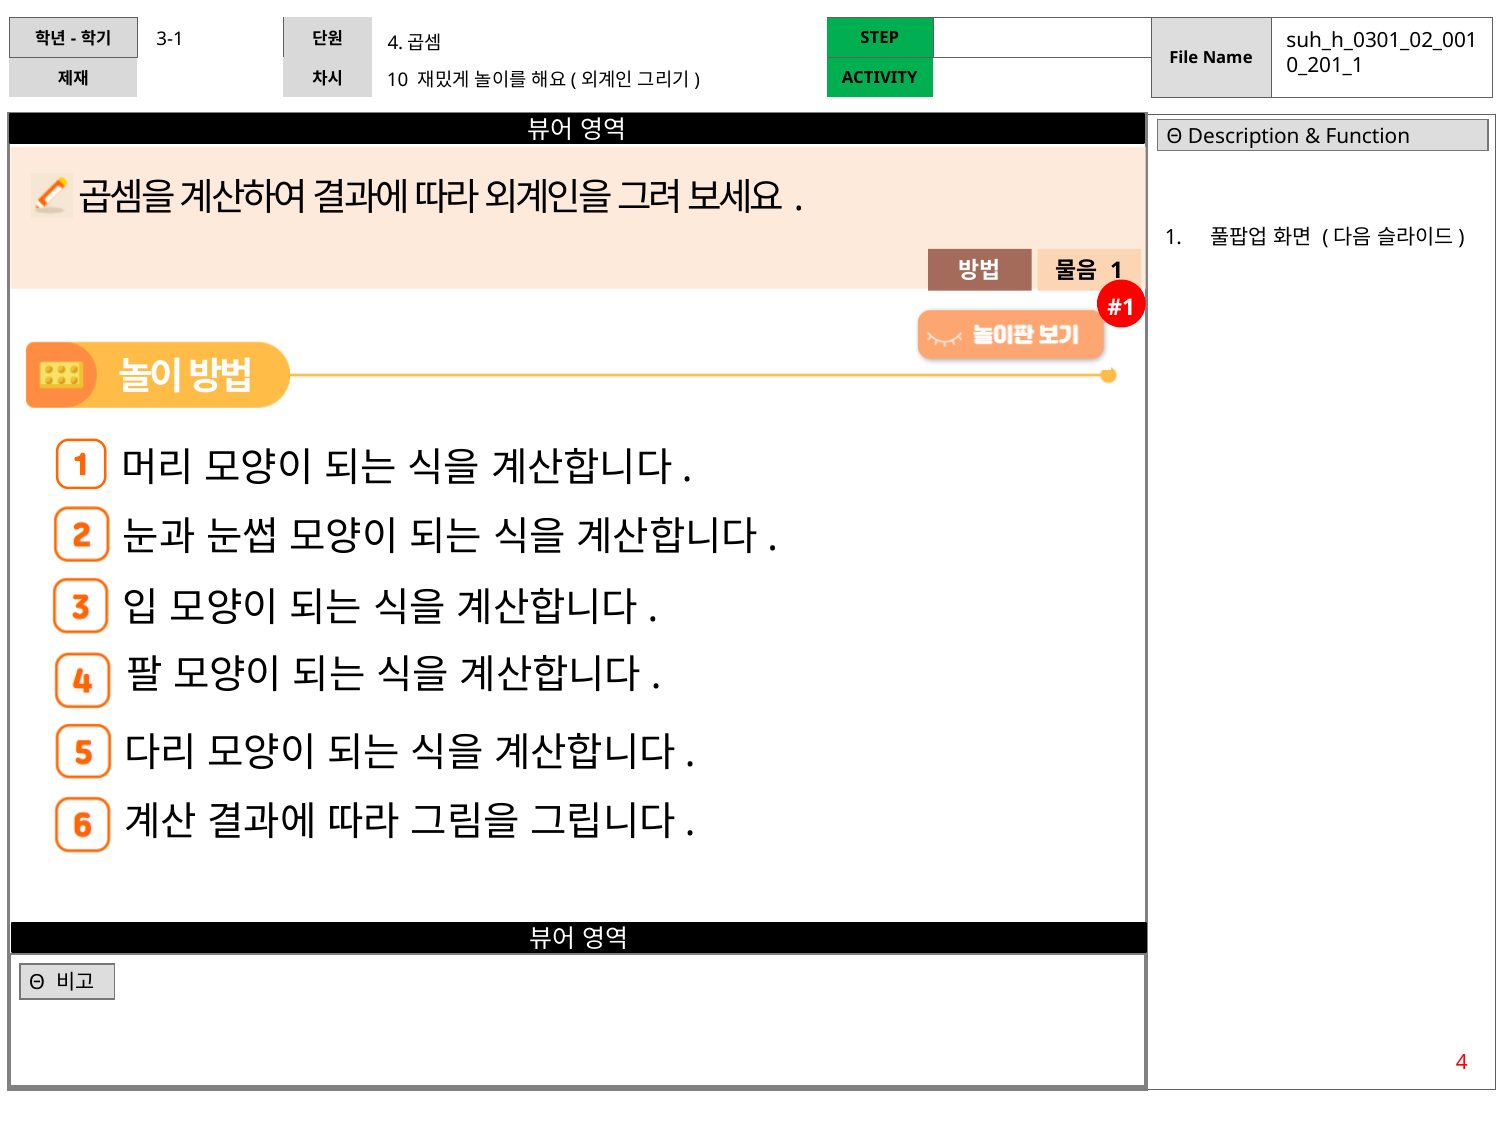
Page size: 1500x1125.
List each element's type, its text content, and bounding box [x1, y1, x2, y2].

text_box 물음 1 [1036, 247, 1143, 293]
text_box 10 재밌게 놀이를 해요(외계인 그리기) [372, 60, 821, 96]
text_box 4.곱셈 [372, 23, 828, 48]
text_box 입 모양이 되는 식을 계산합니다. [113, 574, 1119, 637]
text_box 방법 [926, 247, 1034, 293]
picture [51, 503, 111, 565]
picture [54, 436, 109, 490]
text_box 머리 모양이 되는 식을 계산합니다. [106, 434, 1117, 497]
table_header Θ Description & Function [1158, 120, 1487, 150]
picture [916, 303, 1111, 370]
picture [51, 793, 114, 856]
text_box 눈과 눈썹 모양이 되는 식을 계산합니다. [112, 503, 1119, 566]
text_box 곱셈을 계산하여 결과에 따라 외계인을 그려 보세요. [63, 165, 1150, 225]
text_box [9, 145, 1148, 291]
text_box 팔 모양이 되는 식을 계산합니다. [111, 642, 1122, 705]
picture [52, 719, 114, 782]
text_box 다리 모양이 되는 식을 계산합니다. [114, 719, 1120, 782]
text_box suh_h_0301_02_0010_201_1 [1271, 18, 1500, 84]
picture [50, 573, 112, 636]
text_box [23, 337, 1129, 412]
text_box #1 [1095, 277, 1148, 330]
text_box 3-1 [141, 18, 284, 55]
text_box 계산 결과에 따라 그림을 그립니다. [113, 788, 1120, 851]
picture [31, 173, 73, 218]
picture [52, 650, 113, 710]
text_box 풀팝업 화면 (다음 슬라이드) [1150, 154, 1500, 319]
